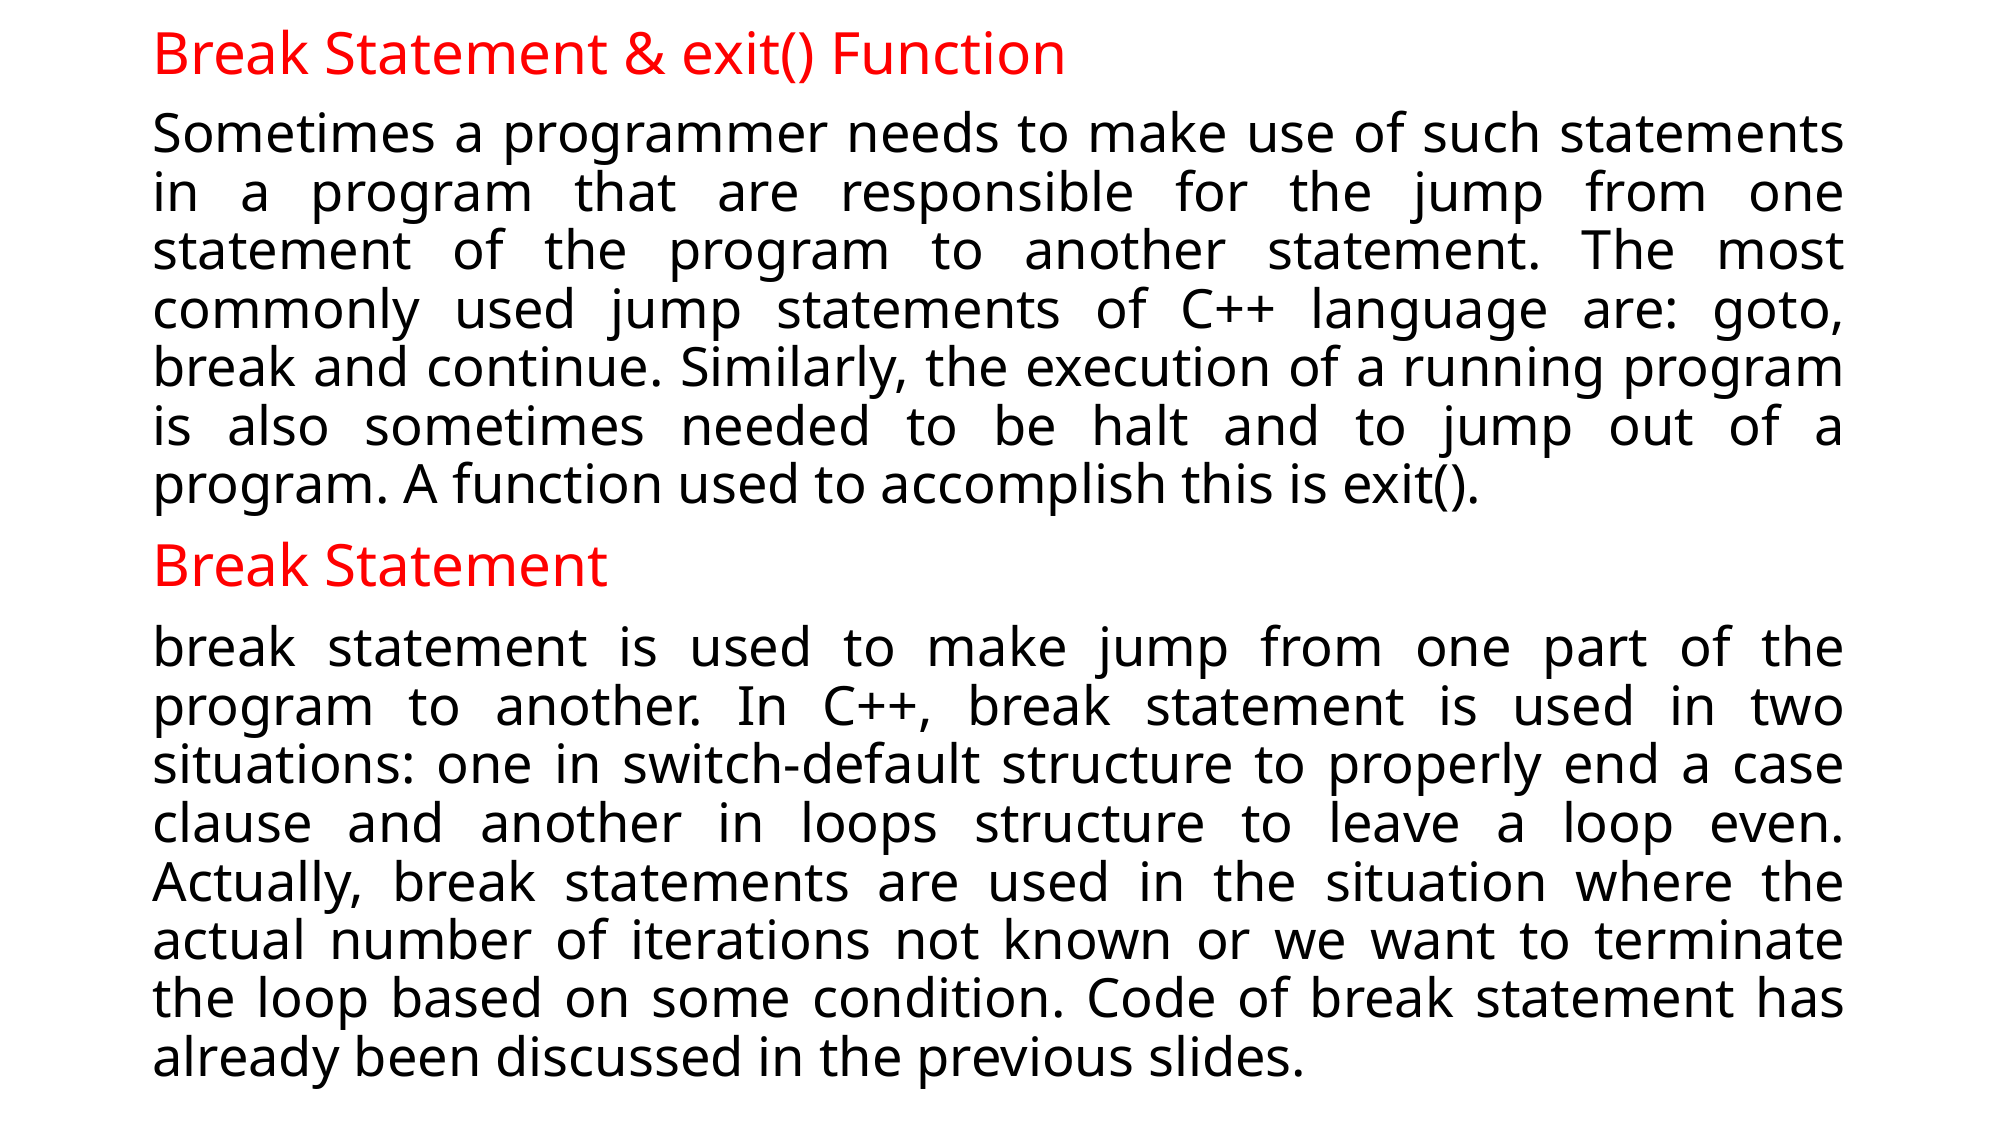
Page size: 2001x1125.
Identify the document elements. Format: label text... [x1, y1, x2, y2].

list Sometimes a programmer needs to make use of such statements in a program that are responsible for the jump from one statement of the program to another statement. The most commonly used jump statements of C++ language are: goto, break and continue. Similarly, the execution of a running program is also sometimes needed to be halt and to jump out of a program. A function used to accomplish this is exit(). Break Statement break statement is used to make jump from one part of the program to another. In C++, break statement is used in two situations: one in switch-default structure to properly end a case clause and another in loops structure to leave a loop even. Actually, break statements are used in the situation where the actual number of iterations not known or we want to terminate the loop based on some condition. Code of break statement has already been discussed in the previous slides. [137, 98, 1863, 1112]
title Break Statement & exit() Function [137, 12, 1863, 98]
